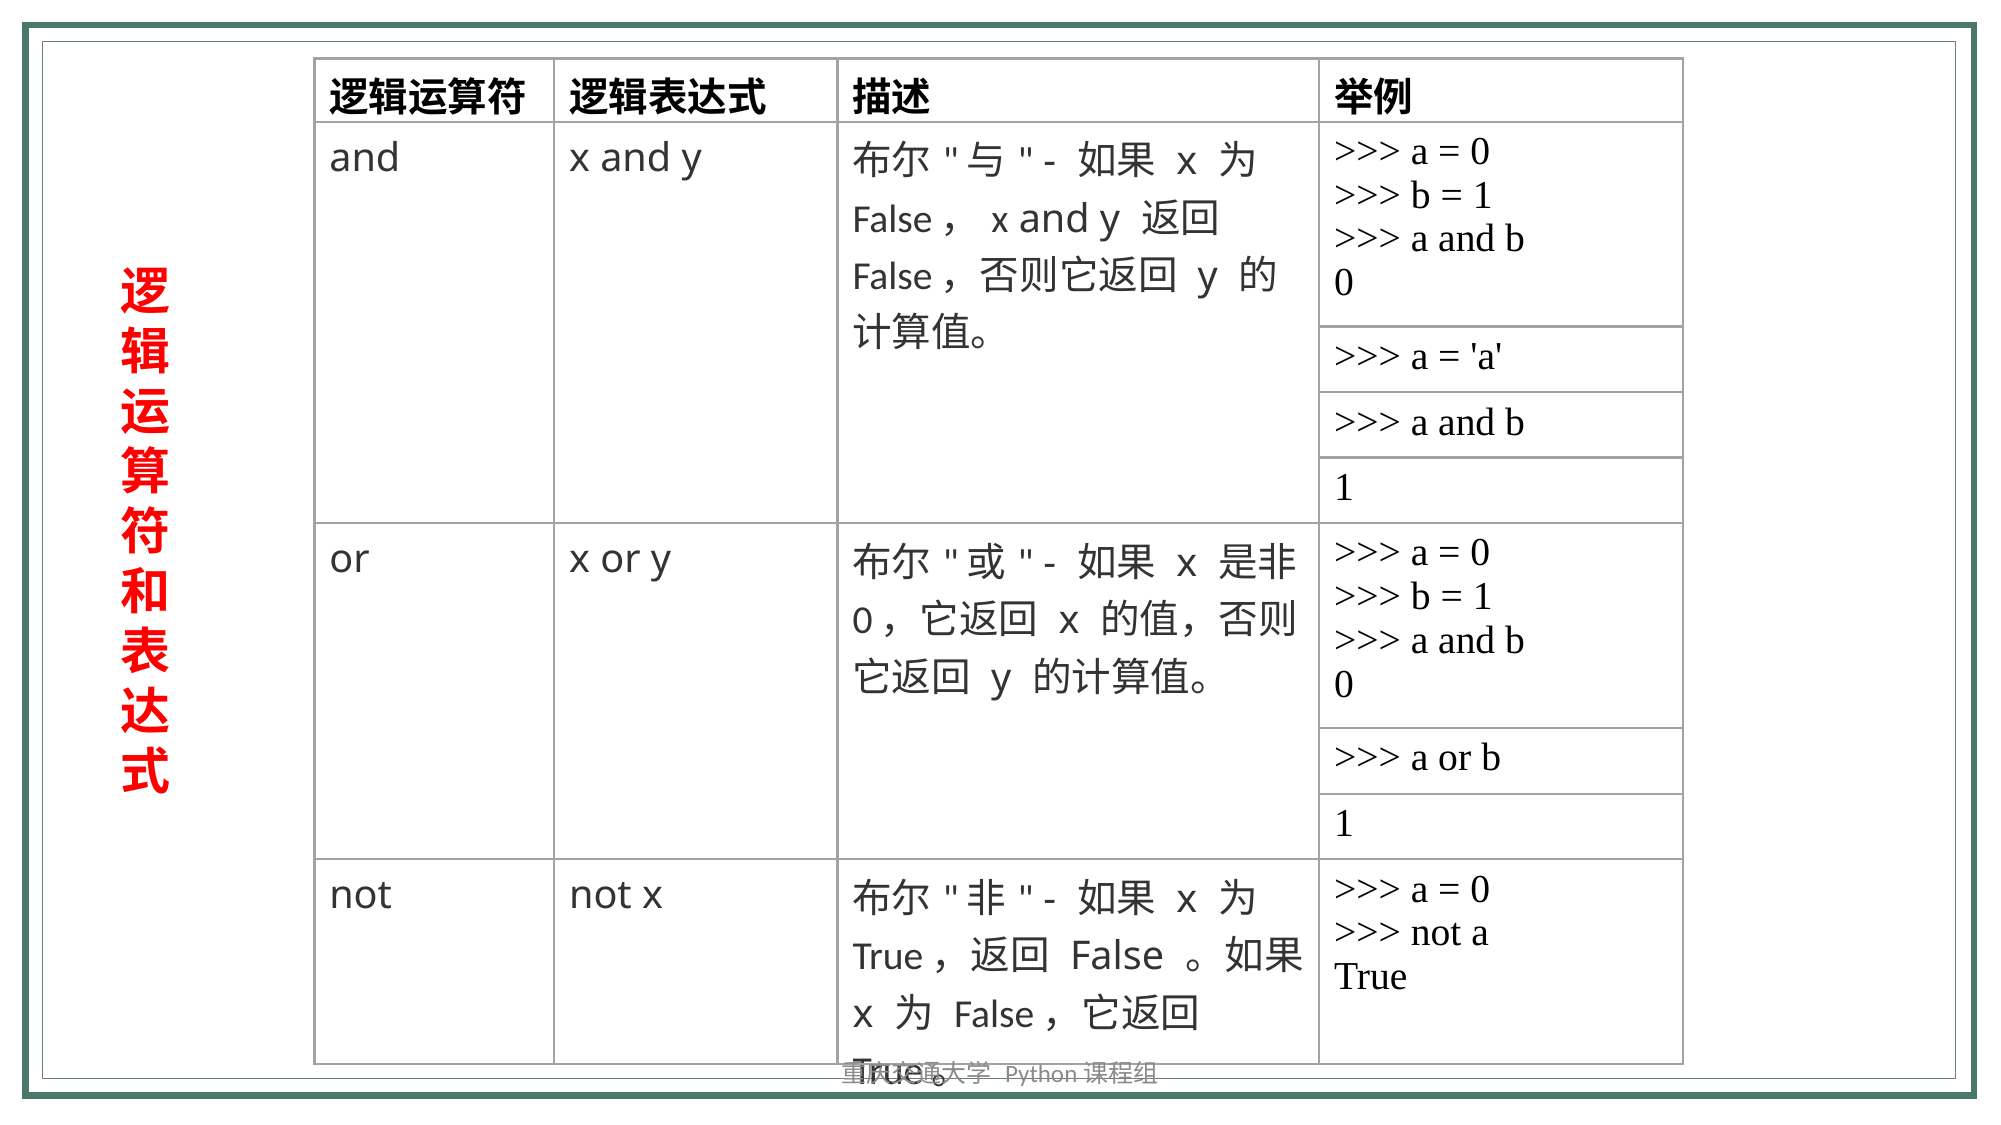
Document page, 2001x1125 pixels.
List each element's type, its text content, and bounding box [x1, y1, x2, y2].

table_cell >>> a or b [1320, 729, 1682, 793]
table_cell >>> a and b [1320, 393, 1682, 456]
table_cell x and y [555, 123, 836, 522]
table_cell 布尔"非" - 如果 x 为 True，返回 False 。如果 x 为 False，它返回 True。 [839, 860, 1318, 1042]
footer 重庆交通大学 Python课程组 [662, 1042, 1338, 1103]
table_cell >>> a = 'a' [1320, 328, 1682, 391]
table_cell 1 [1320, 795, 1682, 858]
table_cell >>> a = 0 >>> not a True [1320, 860, 1682, 1063]
table_cell not x [555, 860, 836, 1063]
table_cell 布尔"与" - 如果 x 为 False，x and y 返回 False，否则它返回 y 的计算值。 [839, 123, 1318, 522]
table_cell or [316, 524, 553, 858]
table_header 逻辑表达式 [555, 60, 836, 121]
table_header 描述 [839, 60, 1318, 121]
table_cell not [316, 860, 553, 1063]
table_header 逻辑运算符 [316, 60, 553, 121]
text_box 逻 辑 运 算 符 和 表 达 式 [105, 252, 223, 807]
text_box [25, 24, 1975, 1097]
table_cell >>> a = 0 >>> b = 1 >>> a and b 0 [1320, 524, 1682, 727]
text_box [42, 41, 1956, 1080]
table_header 举例 [1320, 60, 1682, 121]
table_cell 1 [1320, 459, 1682, 522]
table_cell >>> a = 0 >>> b = 1 >>> a and b 0 [1320, 123, 1682, 325]
table_cell and [316, 123, 553, 522]
table_cell x or y [555, 524, 836, 858]
table_cell 布尔"或" - 如果 x 是非 0，它返回 x 的值，否则它返回 y 的计算值。 [839, 524, 1318, 858]
